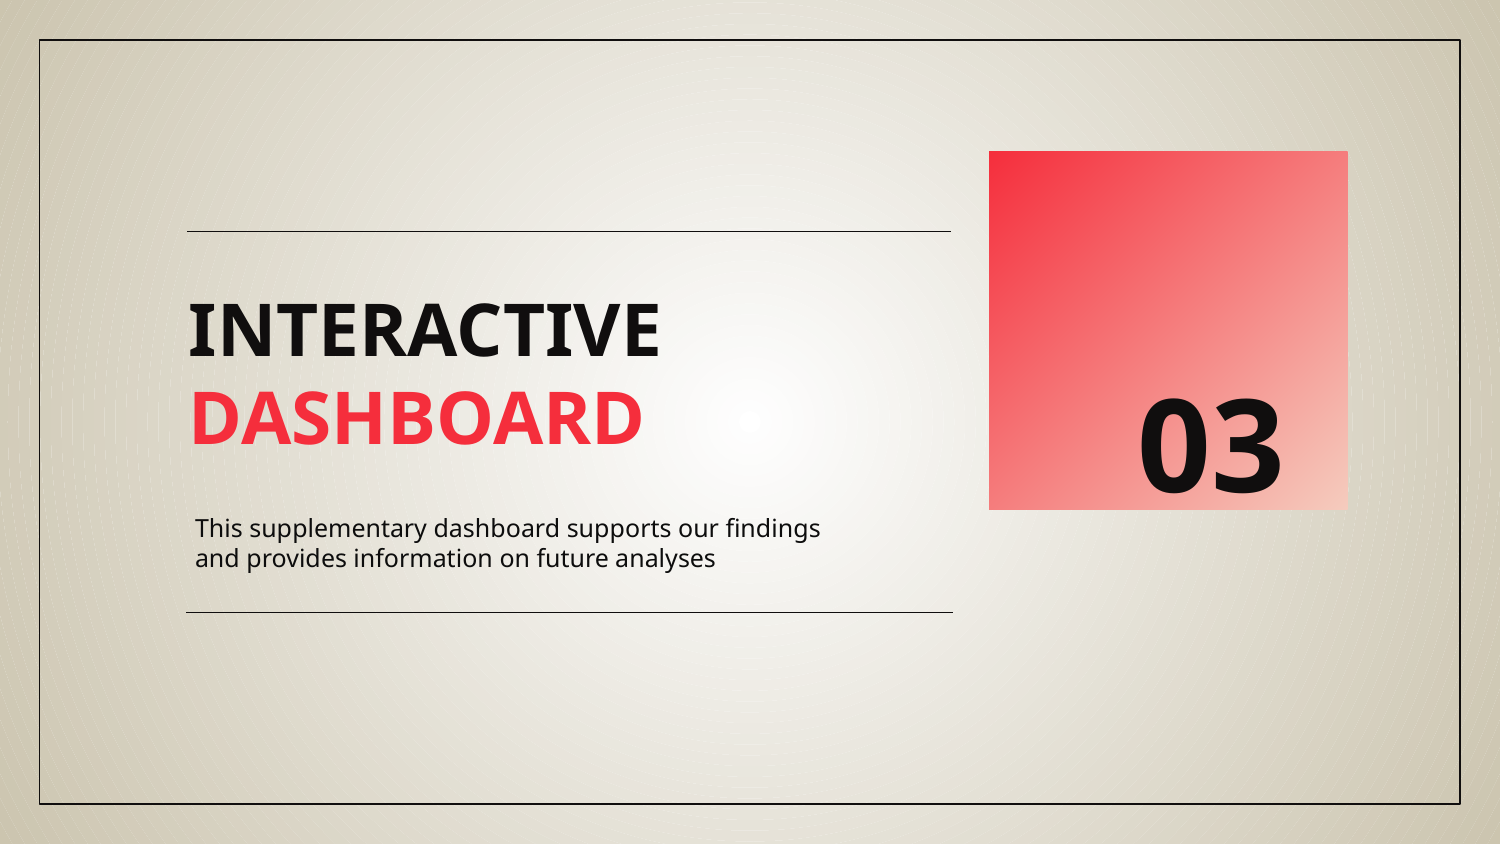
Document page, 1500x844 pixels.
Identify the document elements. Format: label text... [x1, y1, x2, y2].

title INTERACTIVE DASHBOARD [173, 270, 990, 473]
subtitle This supplementary dashboard supports our findings and provides information on future analyses [180, 491, 875, 593]
title 03 [1063, 371, 1361, 510]
text_box [989, 151, 1348, 510]
